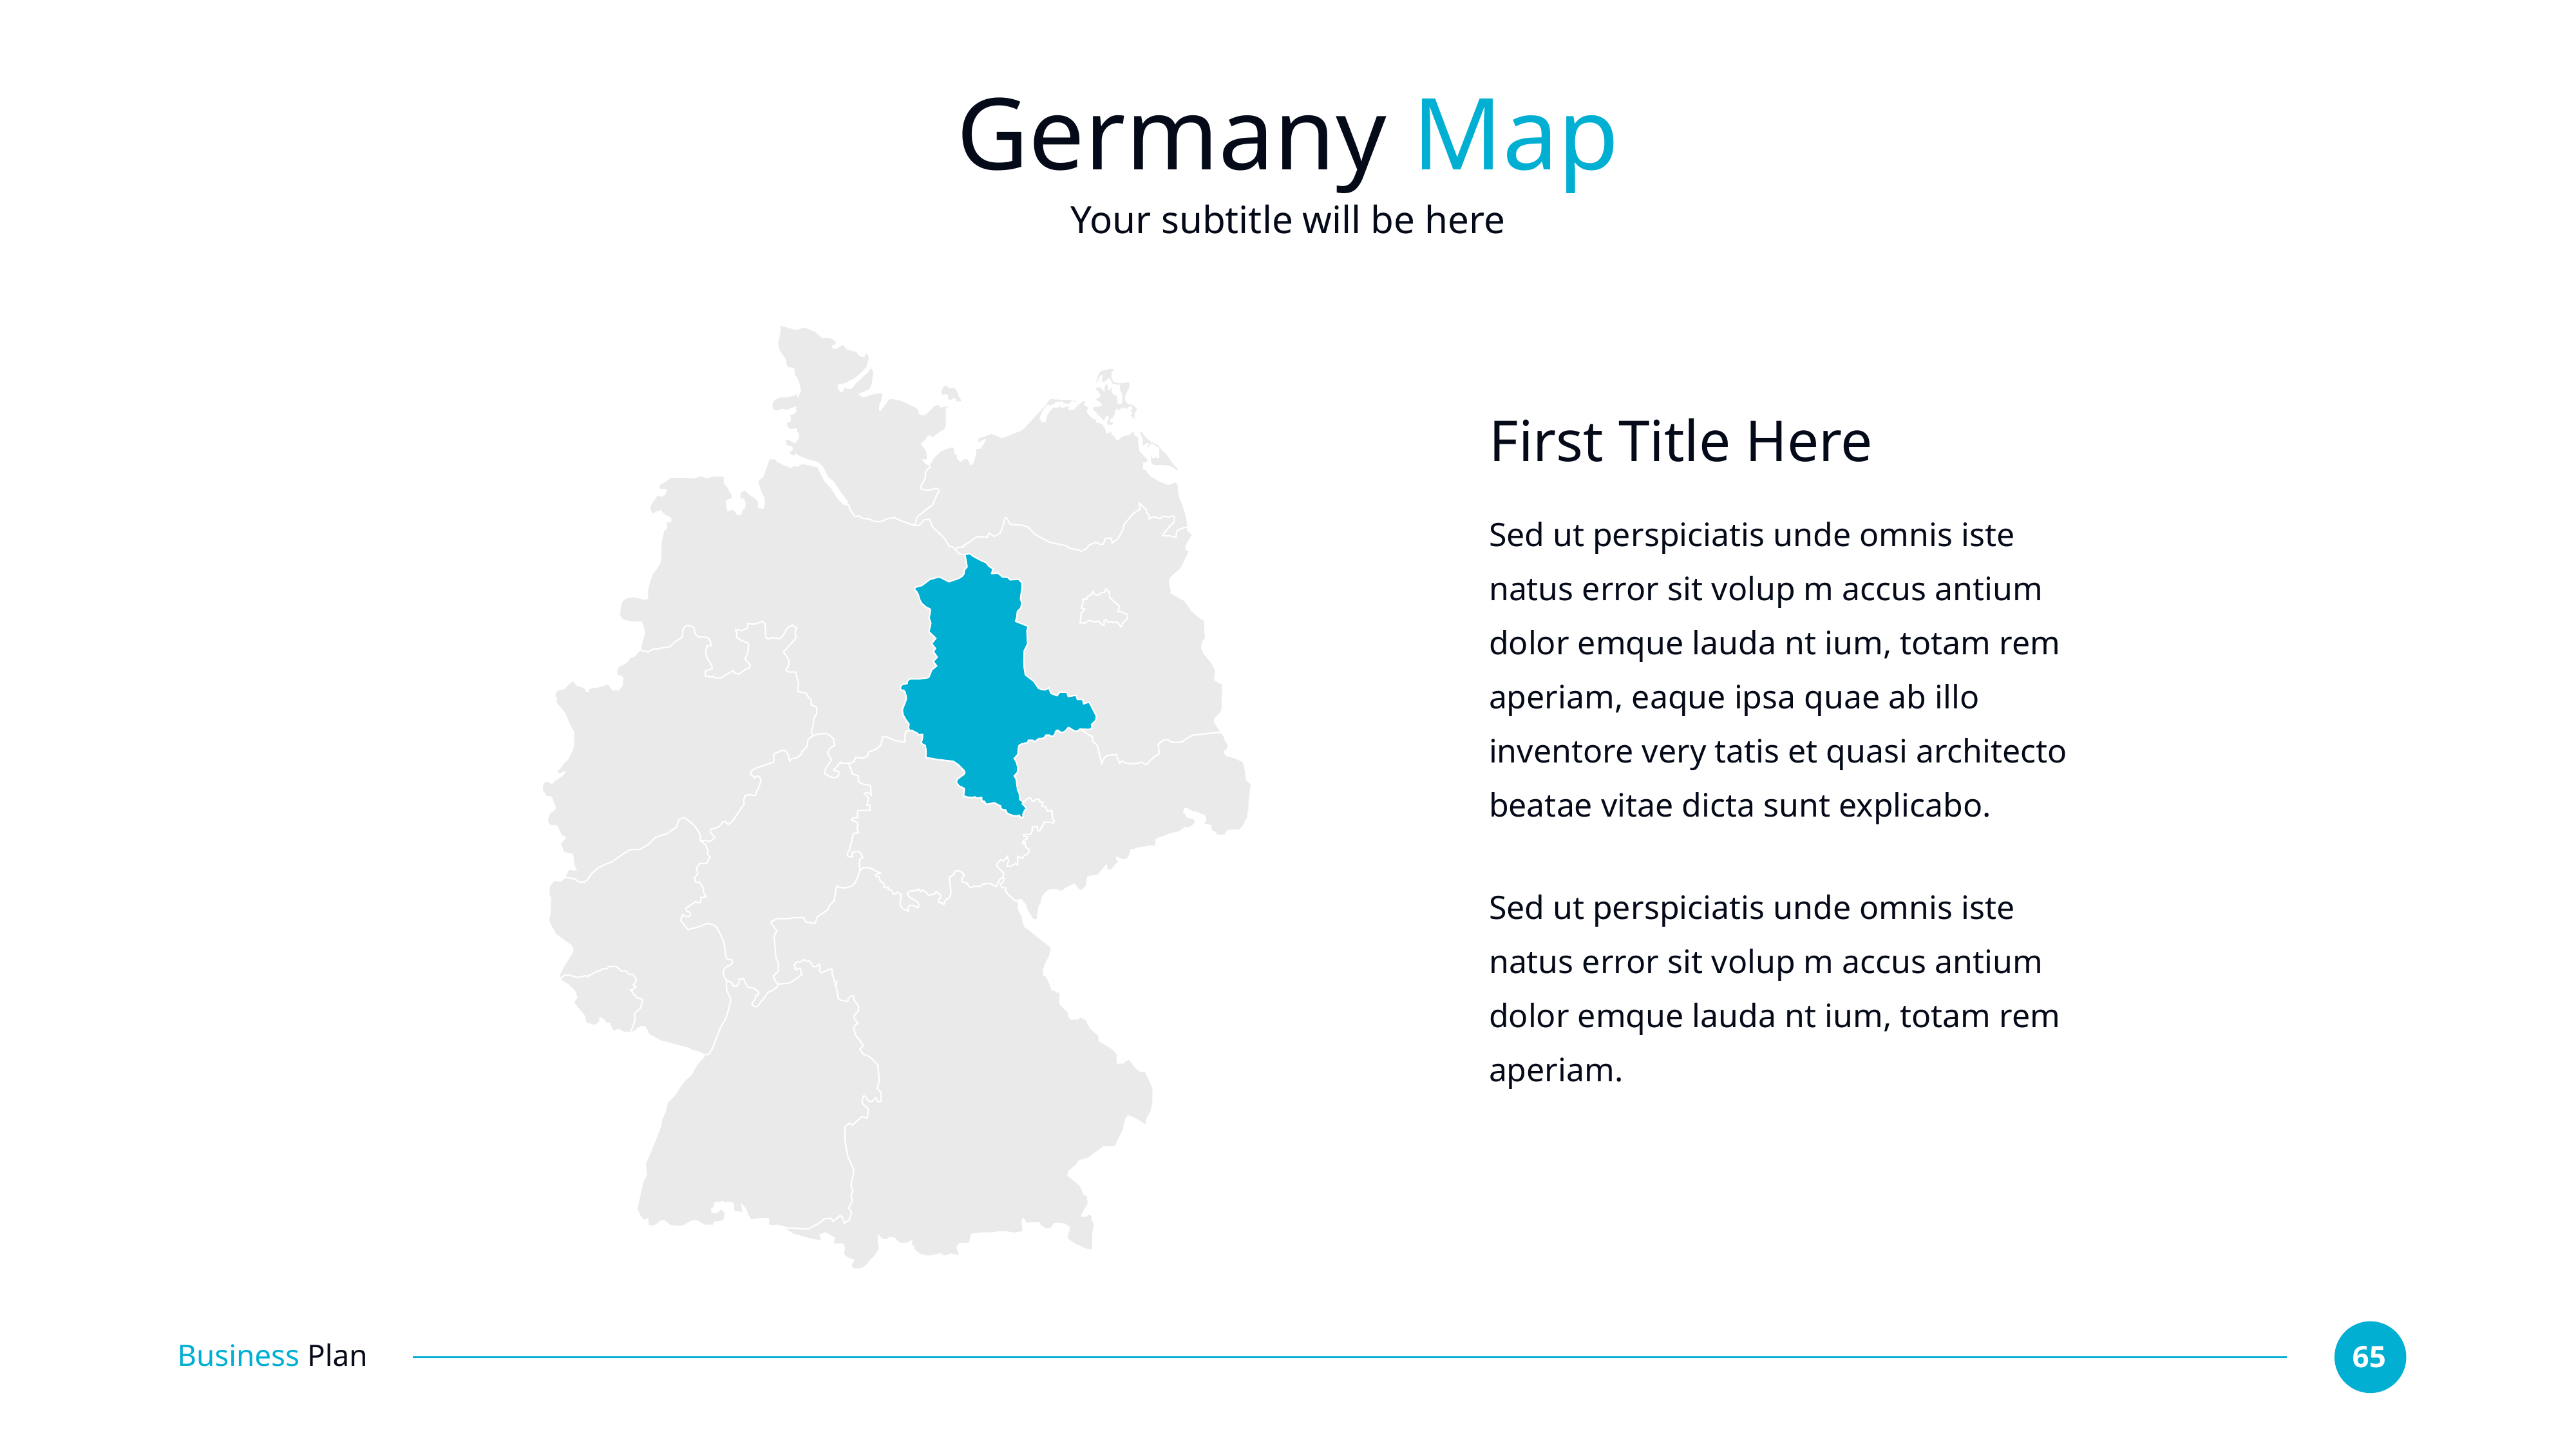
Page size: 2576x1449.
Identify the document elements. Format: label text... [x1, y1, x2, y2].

text_box First Title Here [1489, 404, 2098, 473]
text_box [542, 325, 1252, 1269]
text_box Sed ut perspiciatis unde omnis iste natus error sit volup m accus antium dolor emque lauda nt ium, totam rem aperiam, eaque ipsa quae ab illo inventore very tatis et quasi architecto beatae vitae dicta sunt explicabo. Sed ut perspiciatis unde omnis iste natus error sit volup m accus antium dolor emque lauda nt ium, totam rem aperiam. [1489, 498, 2097, 1034]
title Germany Map [177, 70, 2399, 193]
list Your subtitle will be here [177, 196, 2399, 243]
